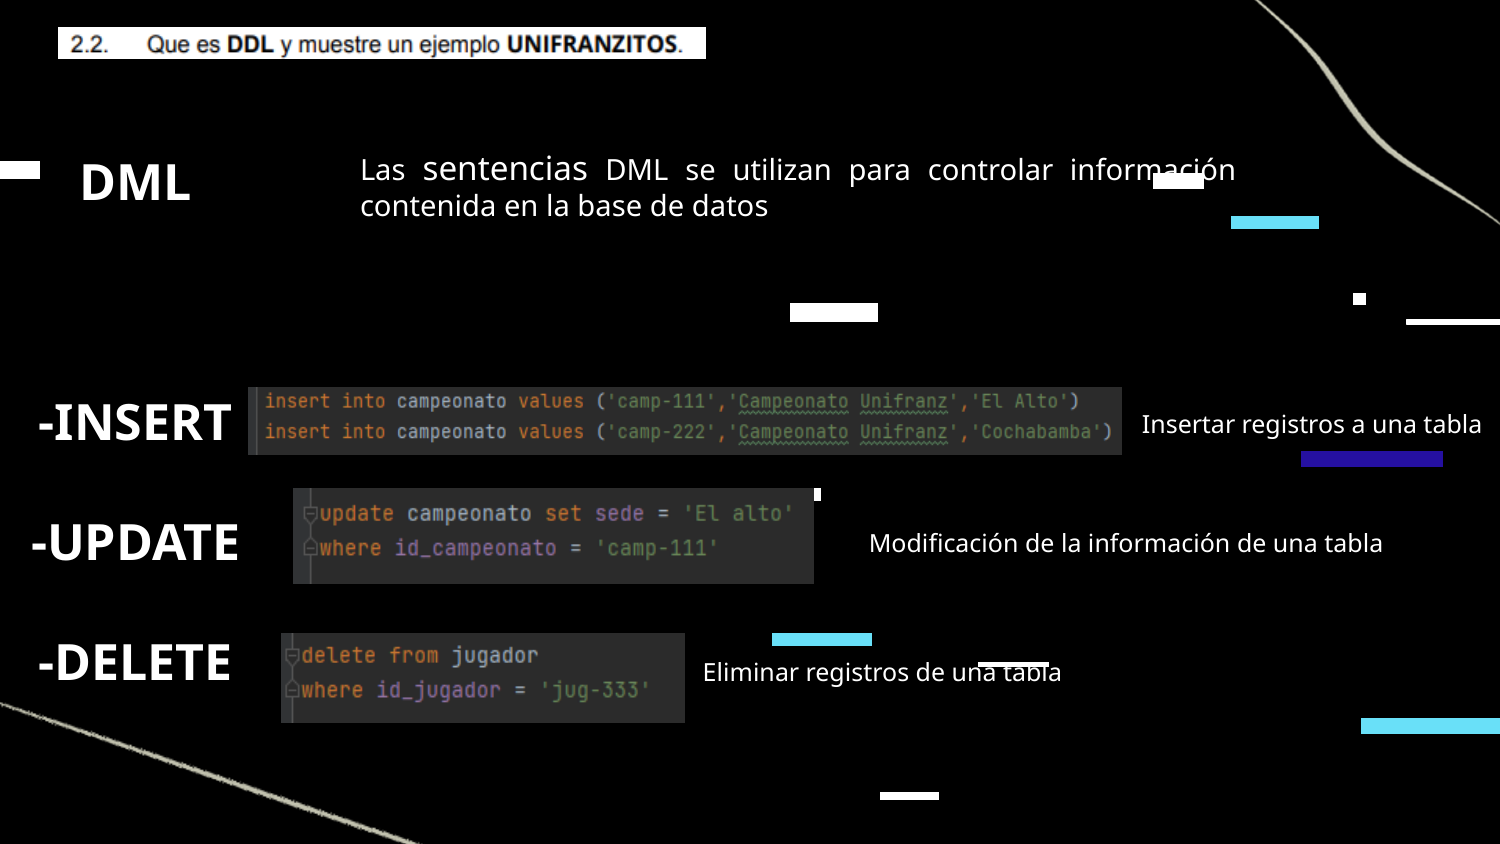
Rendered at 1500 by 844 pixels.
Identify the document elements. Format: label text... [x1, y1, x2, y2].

title DML -INSERT -UPDATE -DELETE [0, 124, 373, 825]
subtitle Las sentencias DML se utilizan para controlar información contenida en la base de datos [337, 72, 1237, 298]
picture [58, 27, 706, 60]
text_box [1352, 292, 1366, 306]
picture [1158, 0, 1500, 325]
text_box [1301, 454, 1443, 468]
text_box [815, 488, 822, 501]
text_box [1237, 216, 1319, 229]
picture [248, 386, 1122, 455]
text_box [789, 303, 878, 322]
text_box Eliminar registros de una tabla [679, 630, 1246, 713]
picture [0, 488, 815, 844]
text_box Insertar registros a una tabla [1126, 392, 1500, 454]
text_box Modificación de la información de una tabla [845, 511, 1429, 573]
